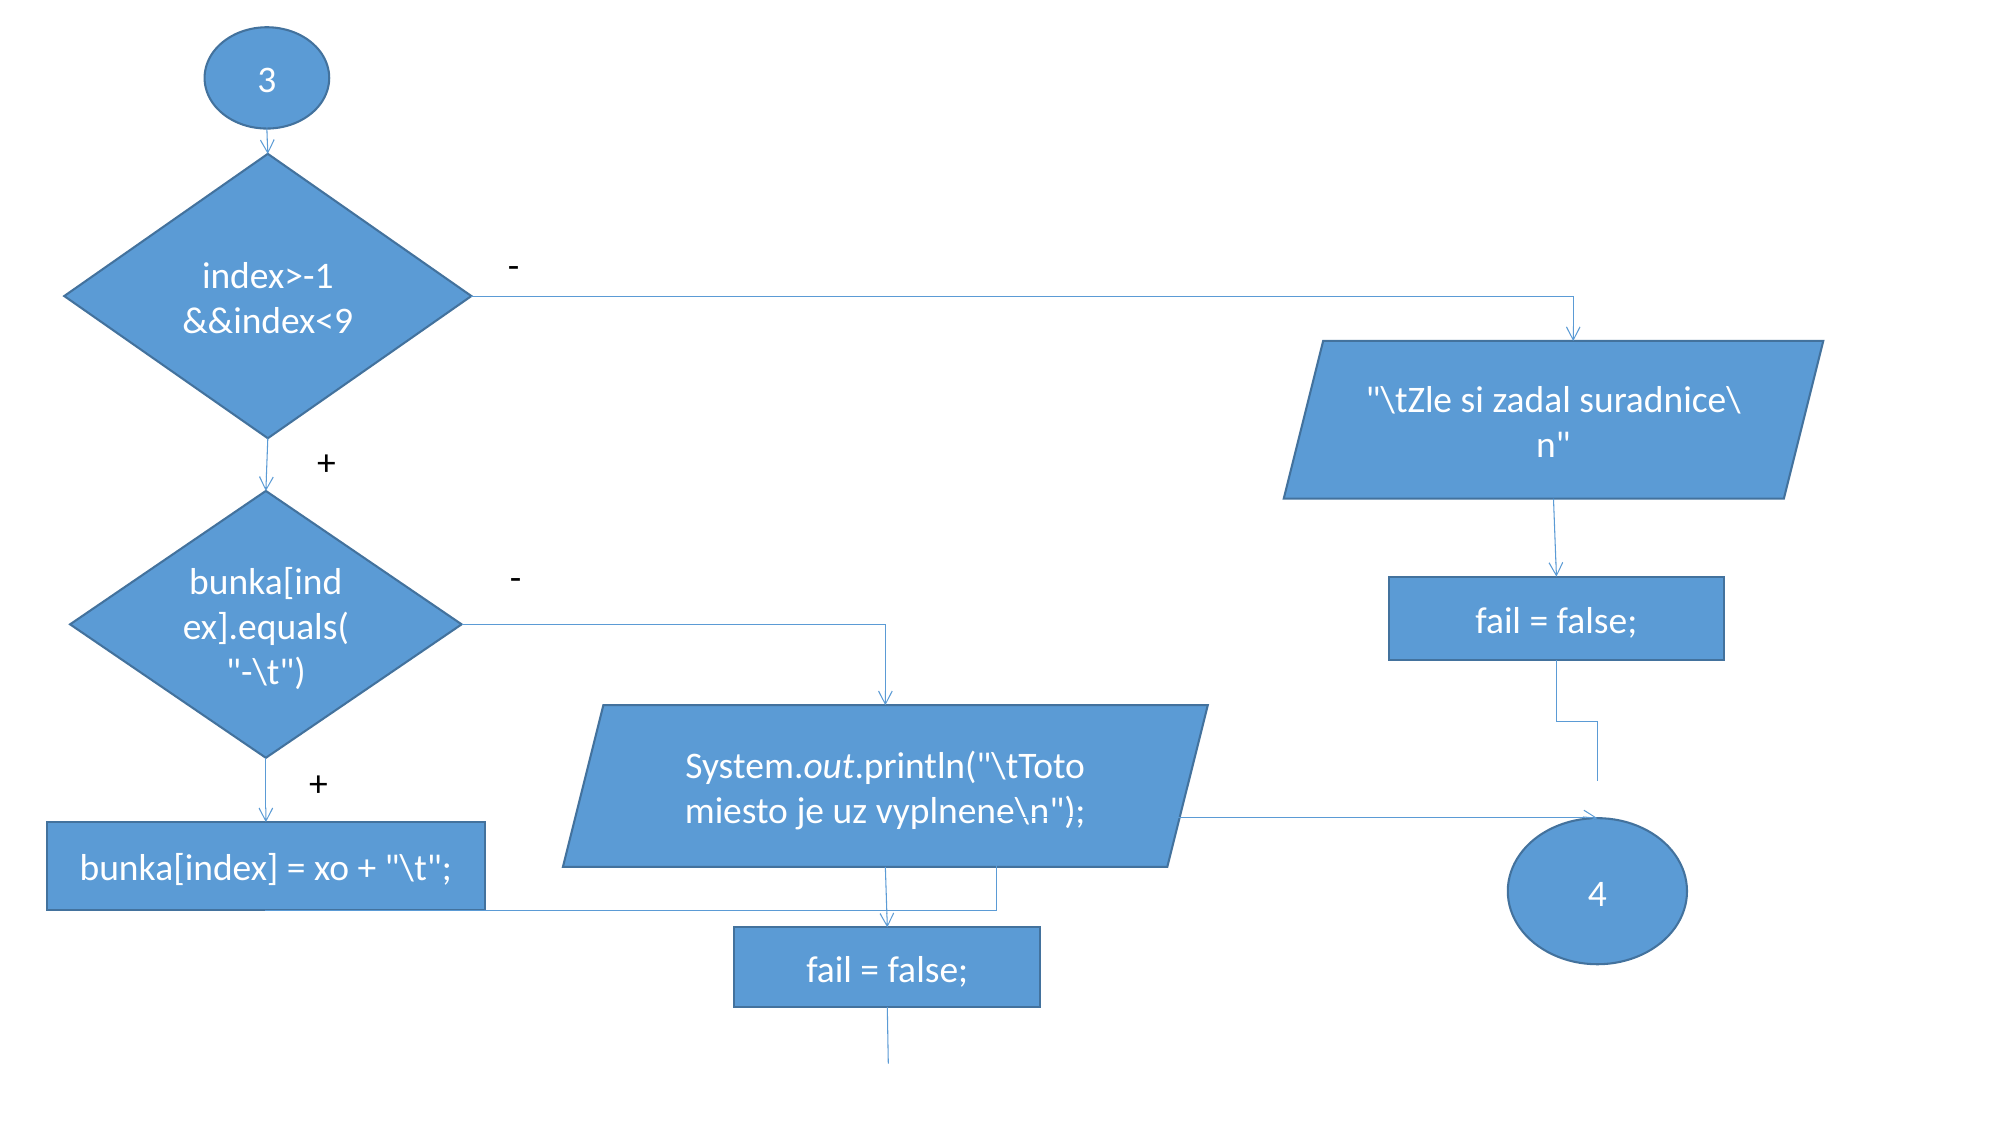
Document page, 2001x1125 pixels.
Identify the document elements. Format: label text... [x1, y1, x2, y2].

text_box bunka[index] = xo + "\t"; [46, 821, 486, 911]
text_box fail = false; [978, 926, 1041, 1008]
text_box System.out.println("\tToto miesto je uz vyplnene\n"); [561, 706, 885, 868]
text_box - [495, 545, 537, 606]
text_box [885, 198, 978, 1125]
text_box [978, 296, 1574, 341]
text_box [471, 296, 885, 341]
text_box fail = false; [733, 926, 885, 1008]
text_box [1516, 700, 1638, 742]
text_box index>-1 &&index<9 [62, 153, 474, 439]
text_box + [294, 751, 343, 812]
text_box - [493, 233, 535, 294]
text_box 3 [203, 26, 331, 130]
text_box 4 [1506, 817, 1689, 966]
text_box + [302, 430, 351, 491]
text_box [461, 624, 885, 706]
text_box fail = false; [1388, 576, 1725, 661]
text_box bunka[index].equals("-\t") [68, 490, 463, 759]
text_box "\tZle si zadal suradnice\n" [1282, 339, 1825, 500]
text_box System.out.println("\tToto miesto je uz vyplnene\n"); [978, 704, 1210, 868]
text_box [1553, 498, 1557, 577]
